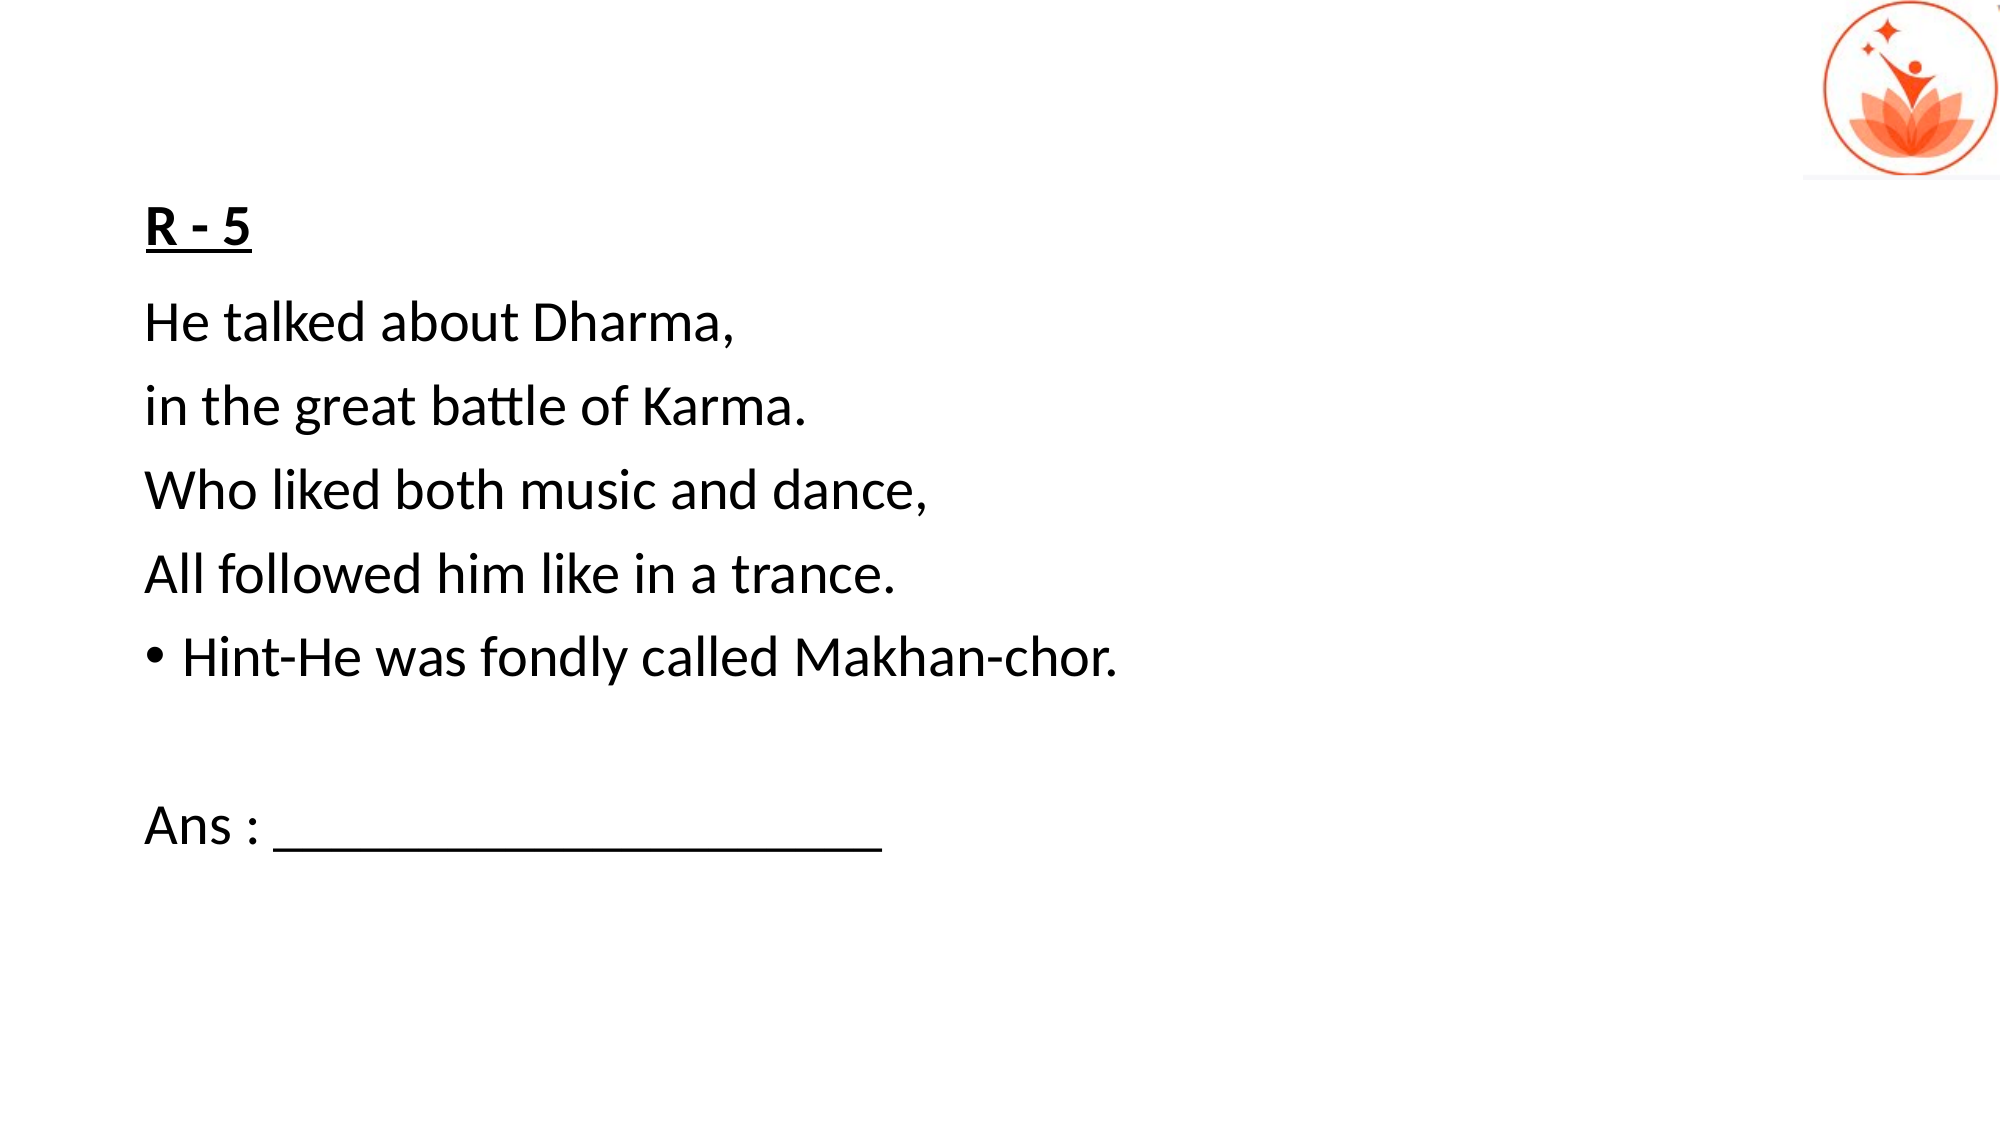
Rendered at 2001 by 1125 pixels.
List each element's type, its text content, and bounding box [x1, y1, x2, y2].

picture [1803, 0, 2000, 180]
text_box R - 5 [131, 179, 268, 265]
list He talked about Dharma, in the great battle of Karma. Who liked both music and dance, All followed him like in a trance. Hint-He was fondly called Makhan-chor. Ans : _____________________ [130, 283, 1789, 842]
